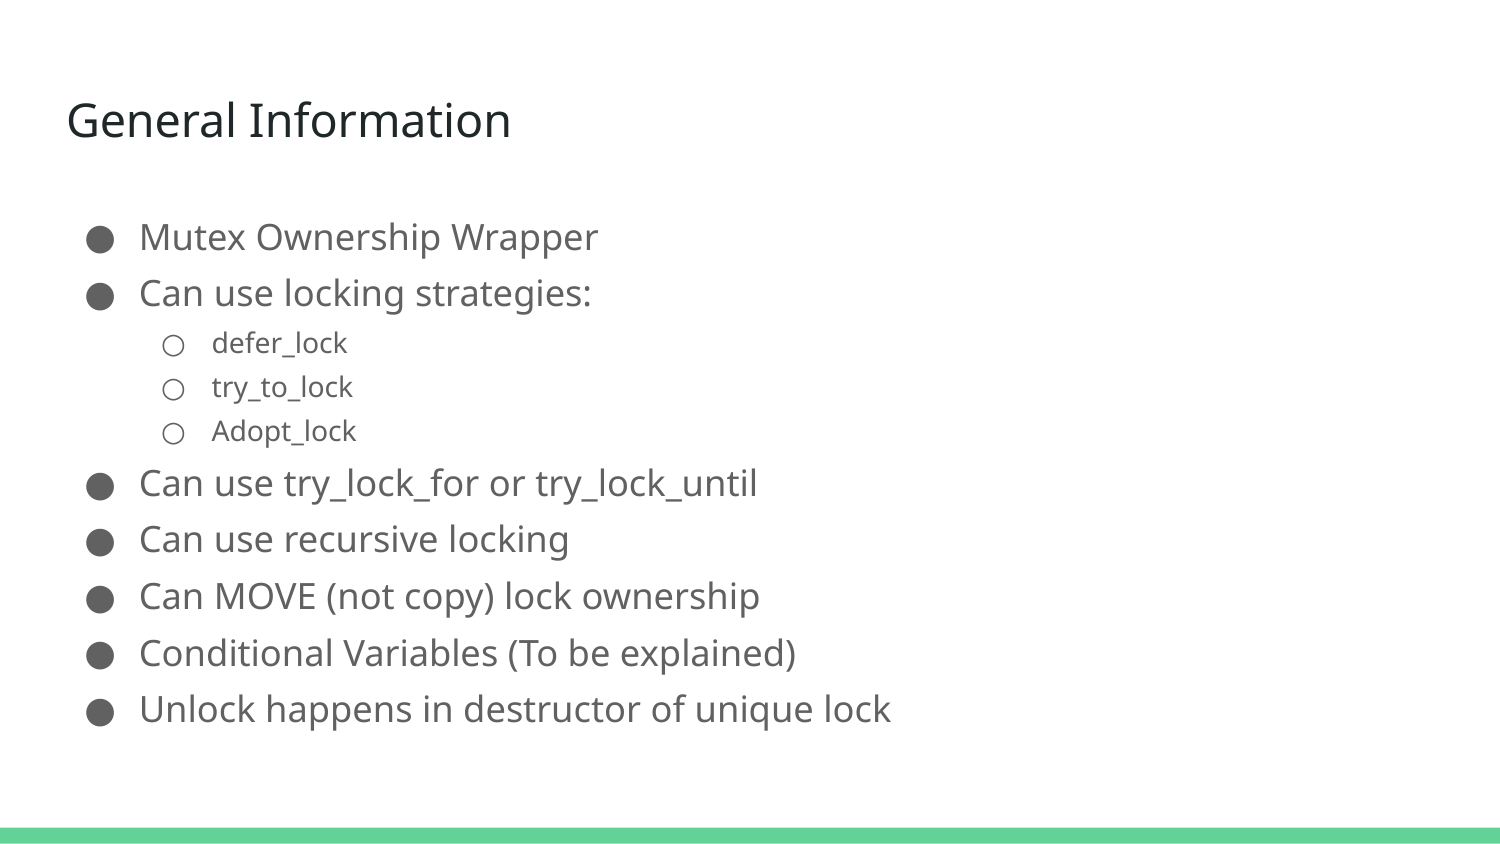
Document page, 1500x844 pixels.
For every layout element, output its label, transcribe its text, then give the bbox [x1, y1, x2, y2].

list Mutex Ownership Wrapper Can use locking strategies: defer_lock try_to_lock Adopt_lock Can use try_lock_for or try_lock_until Can use recursive locking Can MOVE (not copy) lock ownership Conditional Variables (To be explained) Unlock happens in destructor of unique lock [51, 189, 1449, 750]
title General Information [51, 72, 1449, 167]
